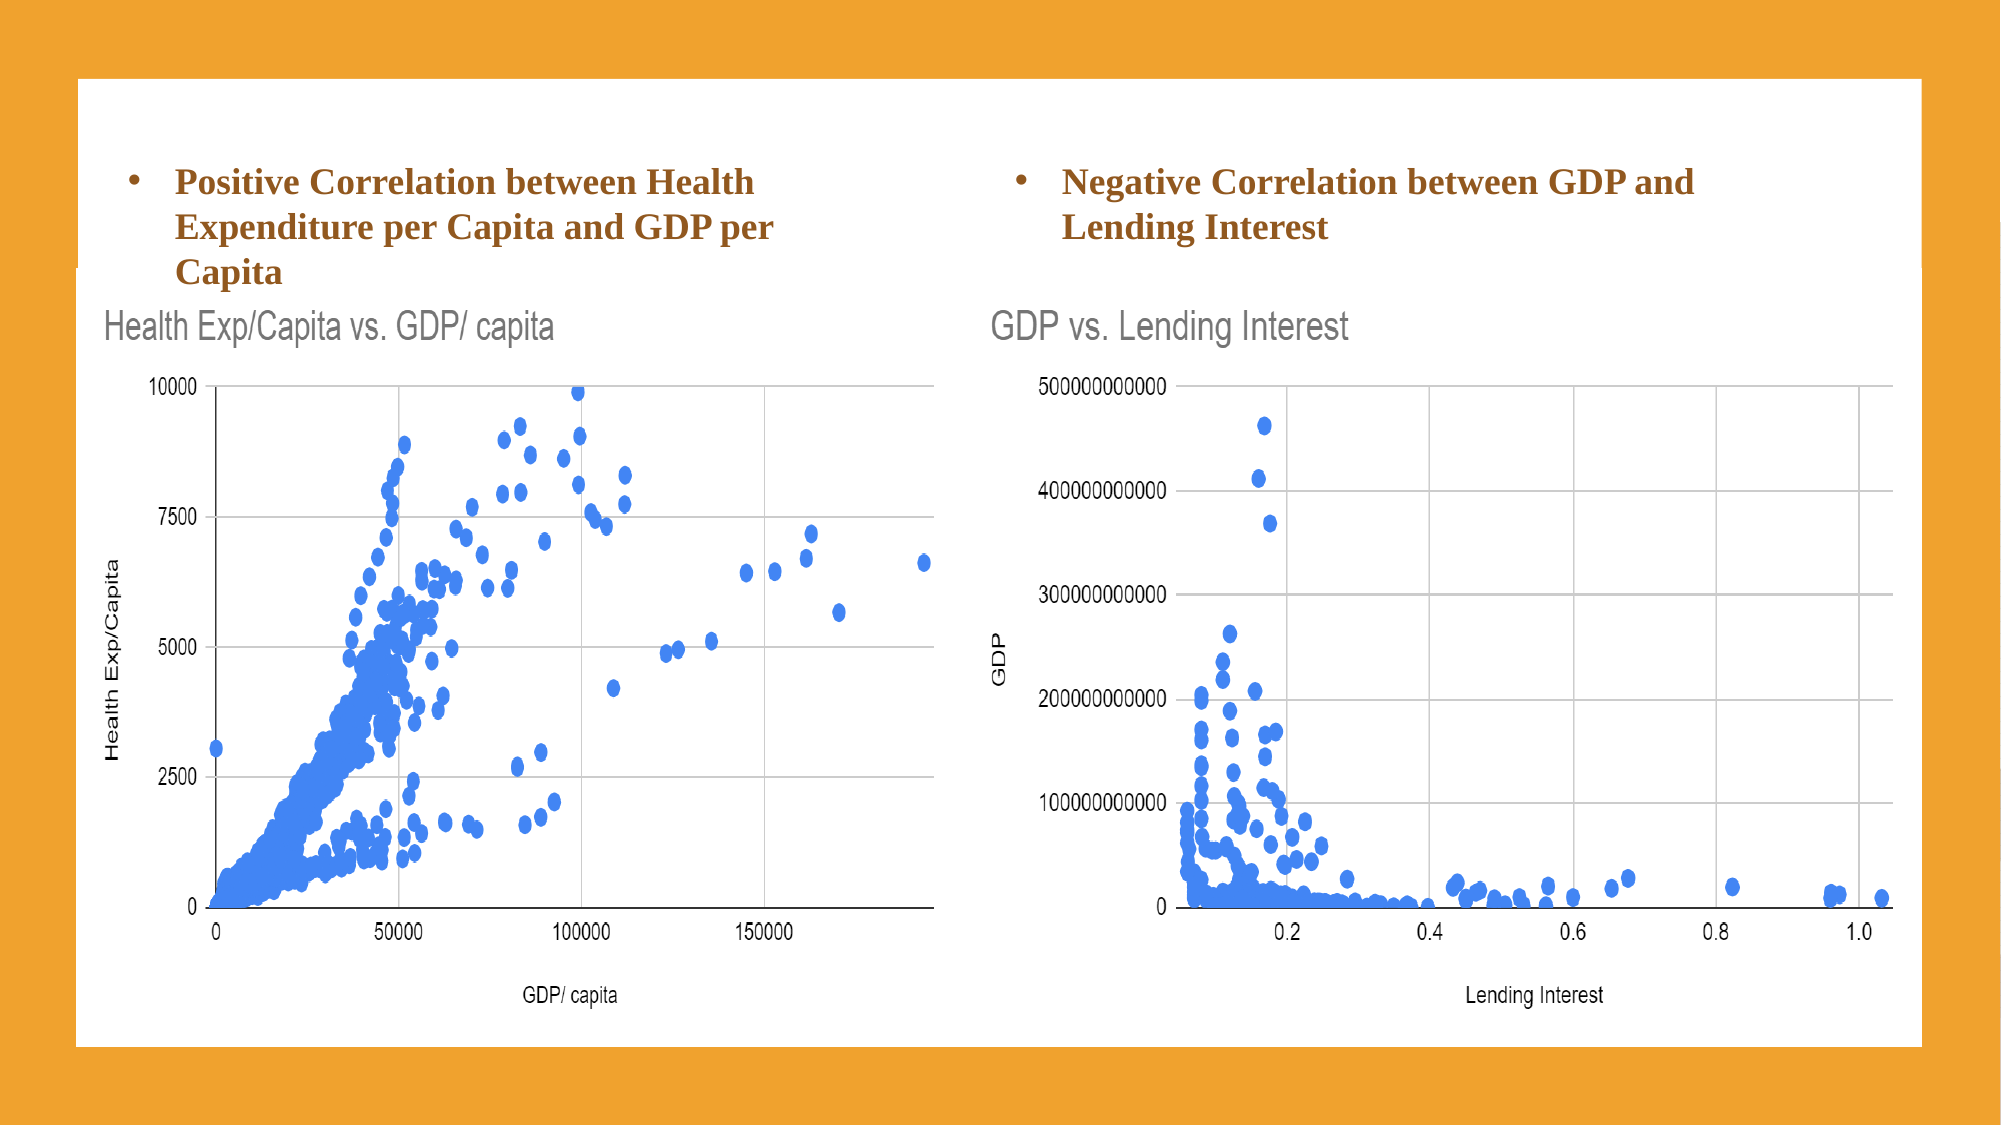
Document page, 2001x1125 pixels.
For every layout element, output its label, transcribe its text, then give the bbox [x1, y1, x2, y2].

text_box [0, 0, 2000, 1125]
text_box Negative Correlation between GDP and Lending Interest [999, 149, 1795, 255]
text_box Positive Correlation between Health Expenditure per Capita and GDP per Capita [112, 149, 887, 268]
picture [76, 268, 1922, 1047]
text_box [78, 78, 1922, 268]
